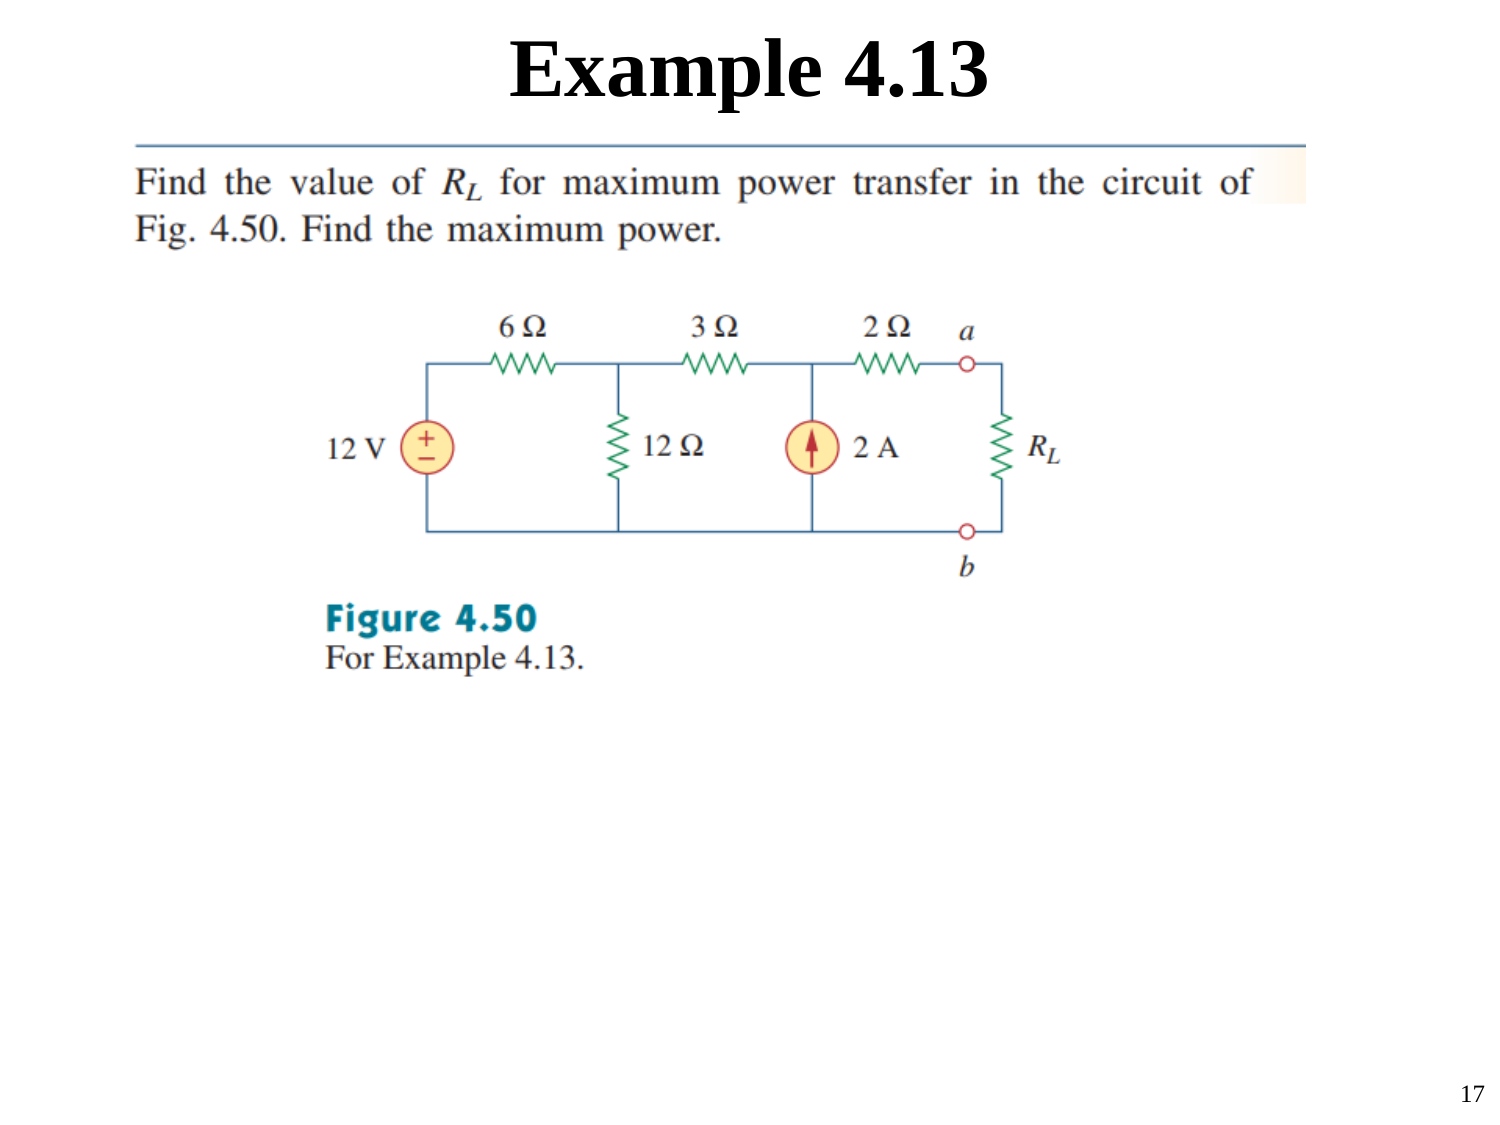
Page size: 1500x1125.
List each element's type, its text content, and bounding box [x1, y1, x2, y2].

slide_number 17 [1186, 1069, 1500, 1125]
picture [88, 113, 1307, 691]
title Example 4.13 [0, 0, 1500, 126]
